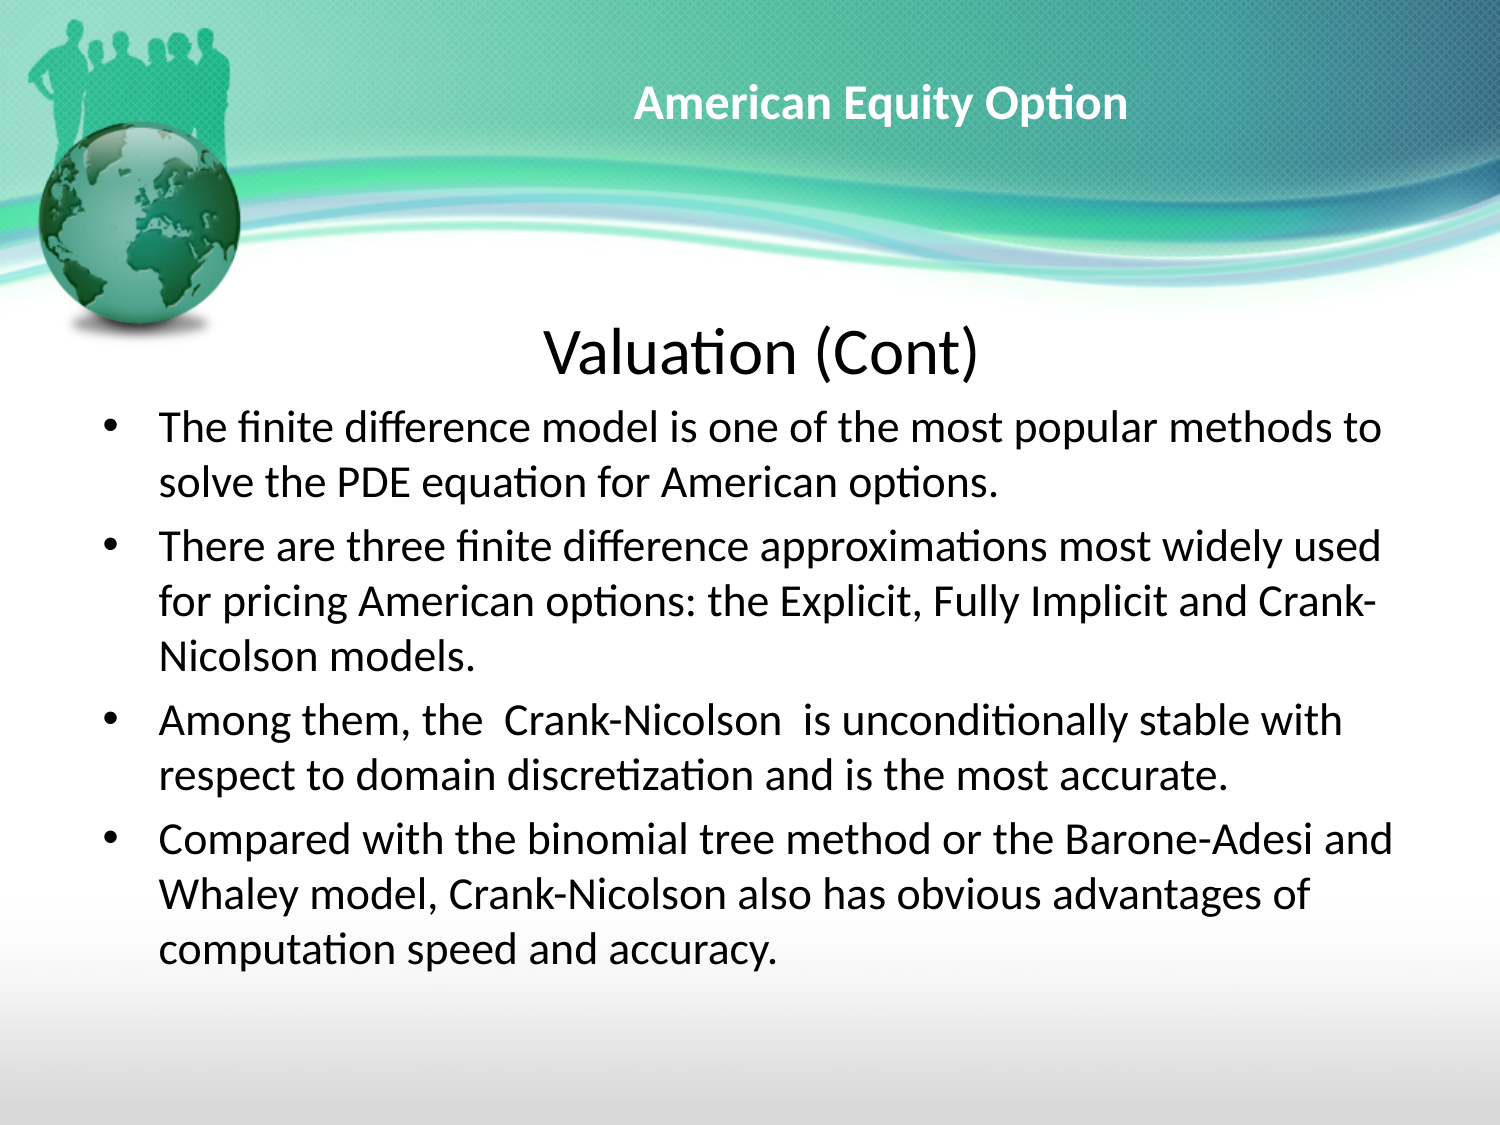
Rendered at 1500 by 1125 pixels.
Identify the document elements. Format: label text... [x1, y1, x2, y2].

title American Equity Option [287, 5, 1475, 194]
picture [0, 0, 1500, 1125]
list Valuation (Cont) The finite difference model is one of the most popular methods to solve the PDE equation for American options. There are three finite difference approximations most widely used for pricing American options: the Explicit, Fully Implicit and Crank-Nicolson models. Among them, the Crank-Nicolson is unconditionally stable with respect to domain discretization and is the most accurate. Compared with the binomial tree method or the Barone-Adesi and Whaley model, Crank-Nicolson also has obvious advantages of computation speed and accuracy. [87, 299, 1438, 1063]
